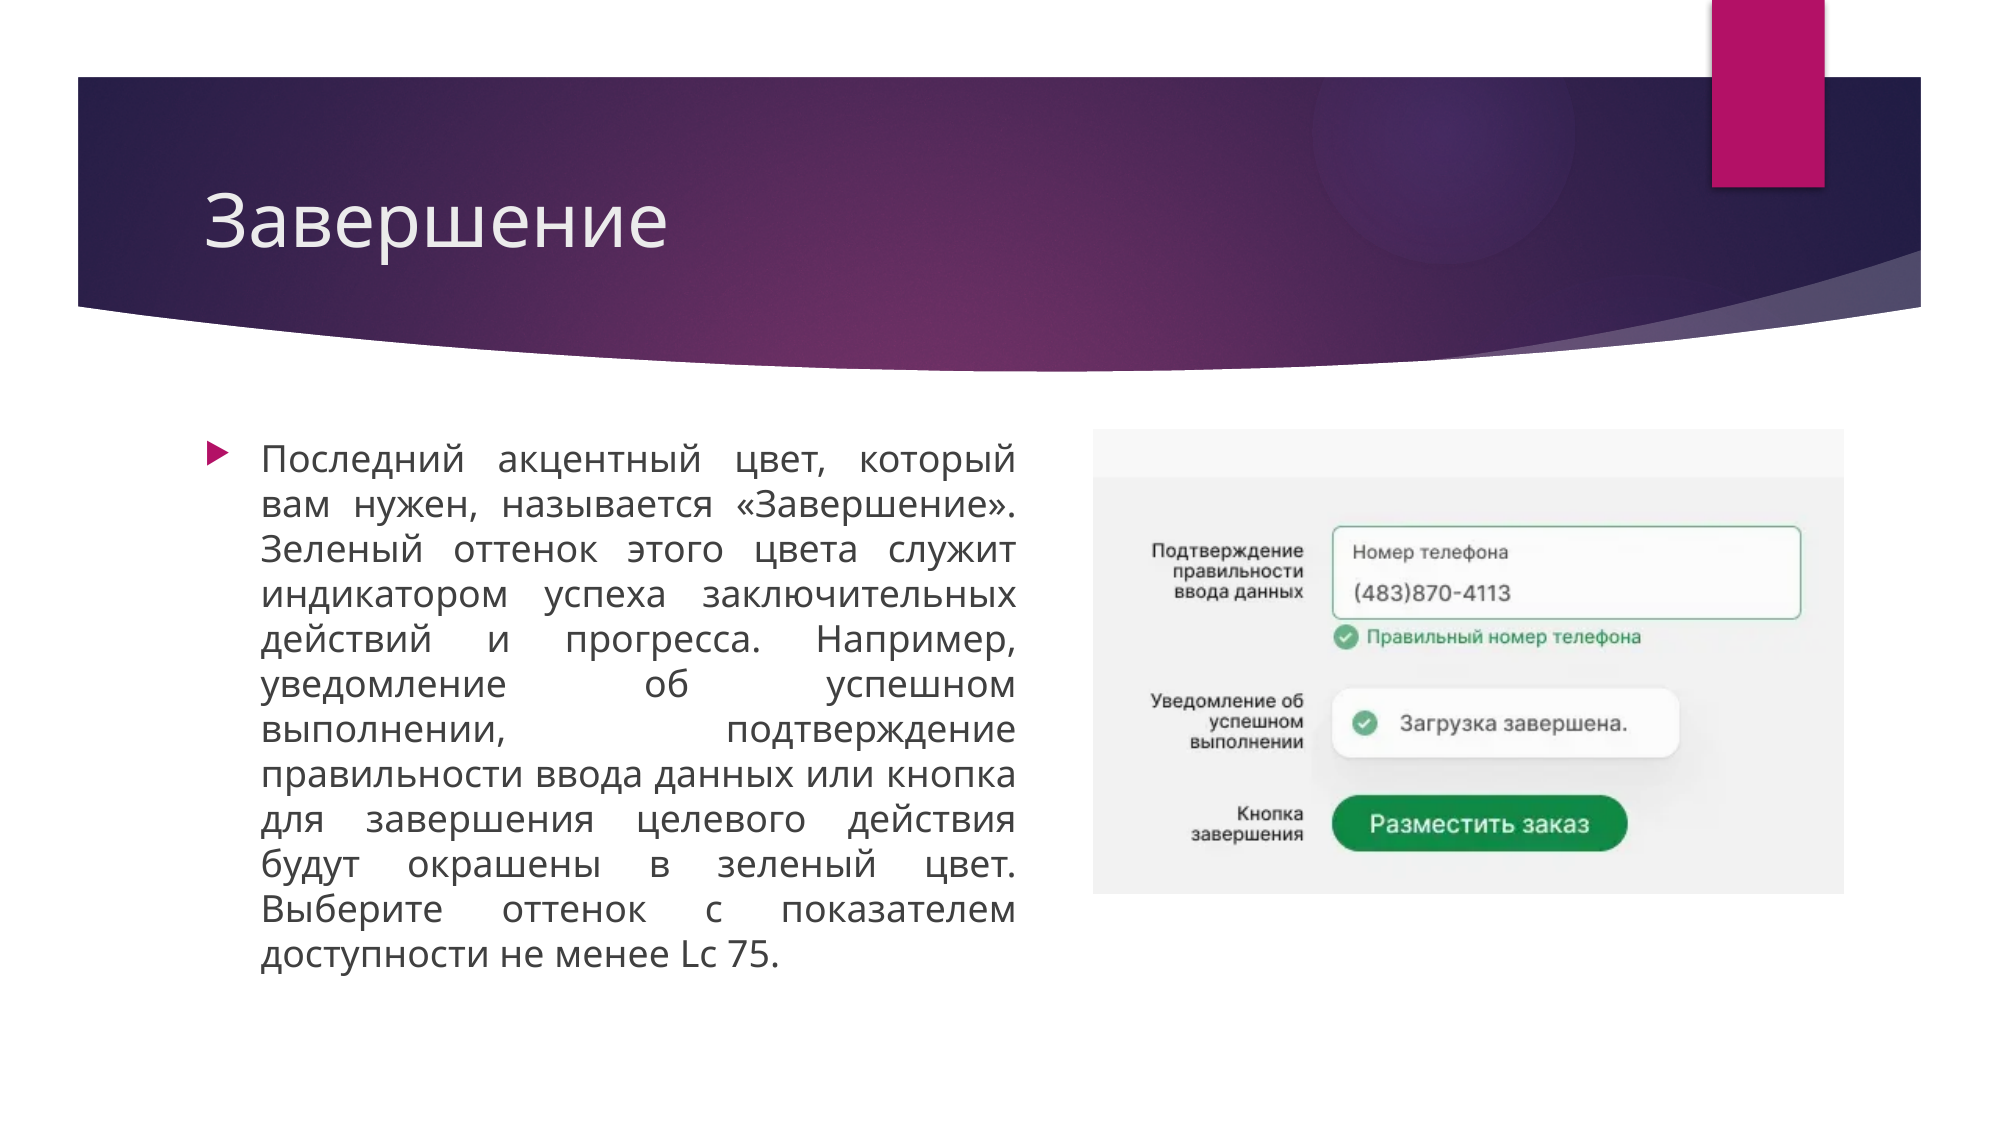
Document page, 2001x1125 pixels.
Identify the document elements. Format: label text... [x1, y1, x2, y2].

list Последний акцентный цвет, который вам нужен, называется «Завершение». Зеленый оттенок этого цвета служит индикатором успеха заключительных действий и прогресса. Например, уведомление об успешном выполнении, подтверждение правильности ввода данных или кнопка для завершения целевого действия будут окрашены в зеленый цвет. Выберите оттенок с показателем доступности не менее Lc 75. [189, 427, 1033, 988]
title Завершение [189, 159, 1627, 276]
picture [1093, 429, 1845, 894]
